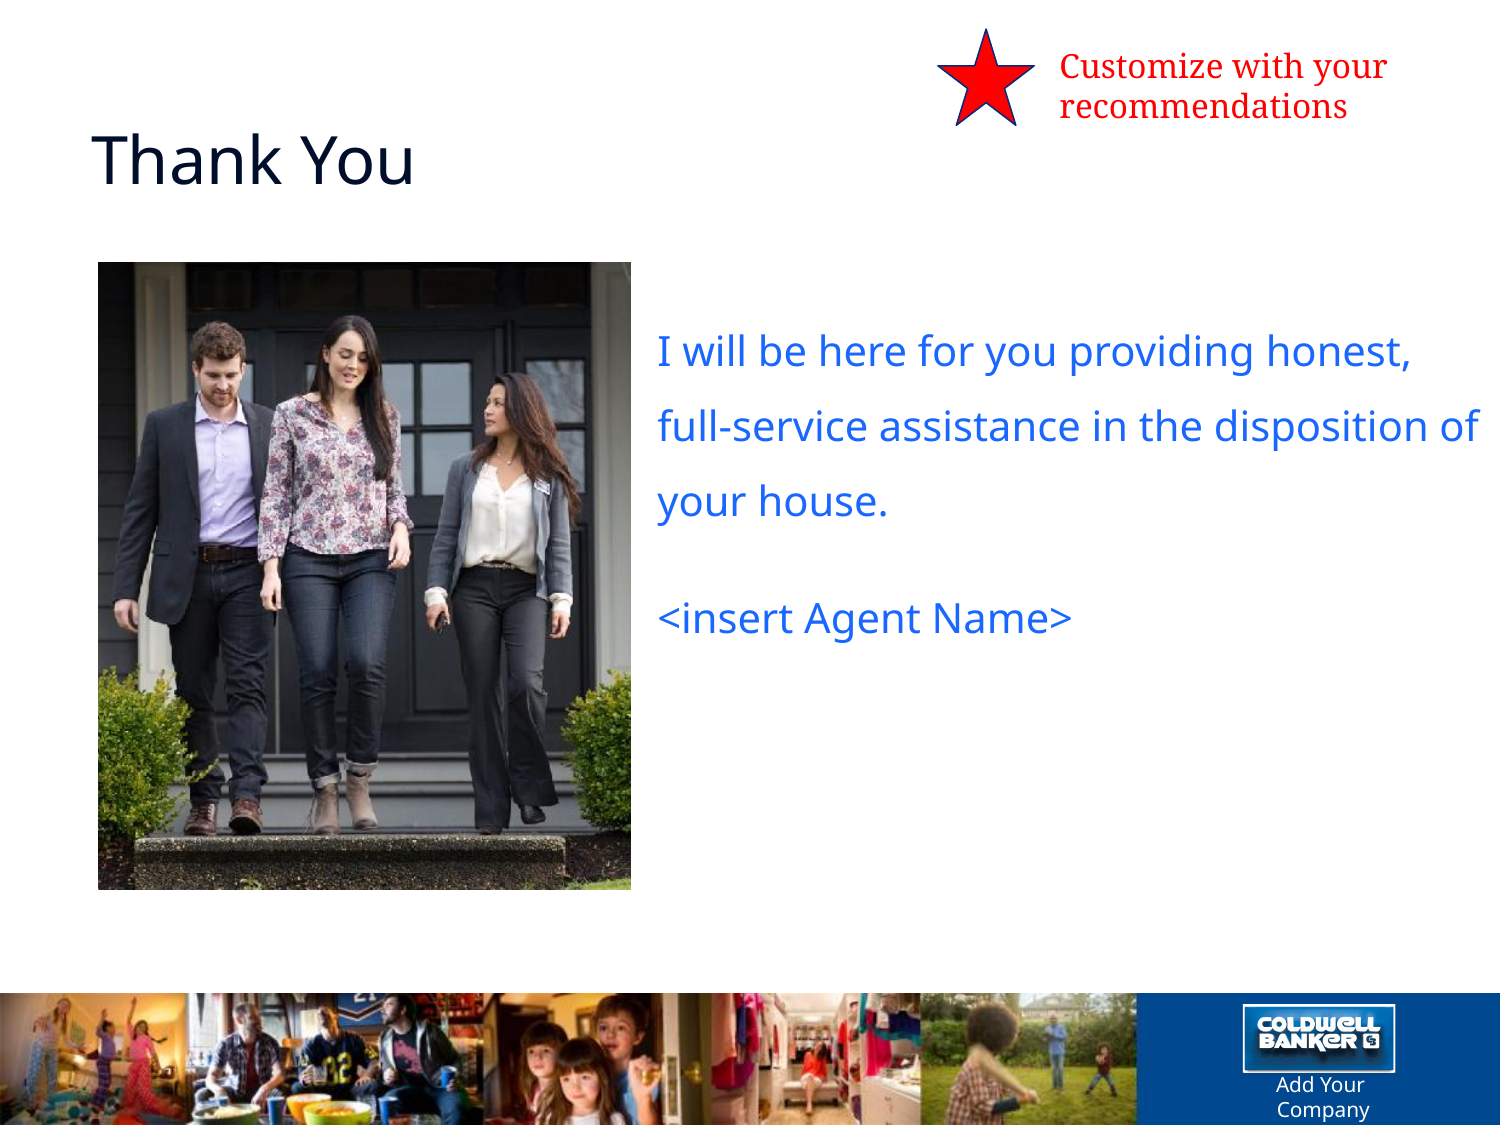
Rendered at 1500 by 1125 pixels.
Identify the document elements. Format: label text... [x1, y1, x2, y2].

picture [97, 262, 632, 890]
text_box [937, 29, 1035, 126]
text_box Thank You [76, 110, 433, 205]
text_box Customize with your recommendations [1044, 37, 1500, 133]
picture [0, 993, 1500, 1125]
text_box Add Your Company DBA [1240, 1064, 1406, 1125]
list I will be here for you providing honest, full-service assistance in the disposition of your house. <insert Agent Name> [642, 292, 1500, 913]
